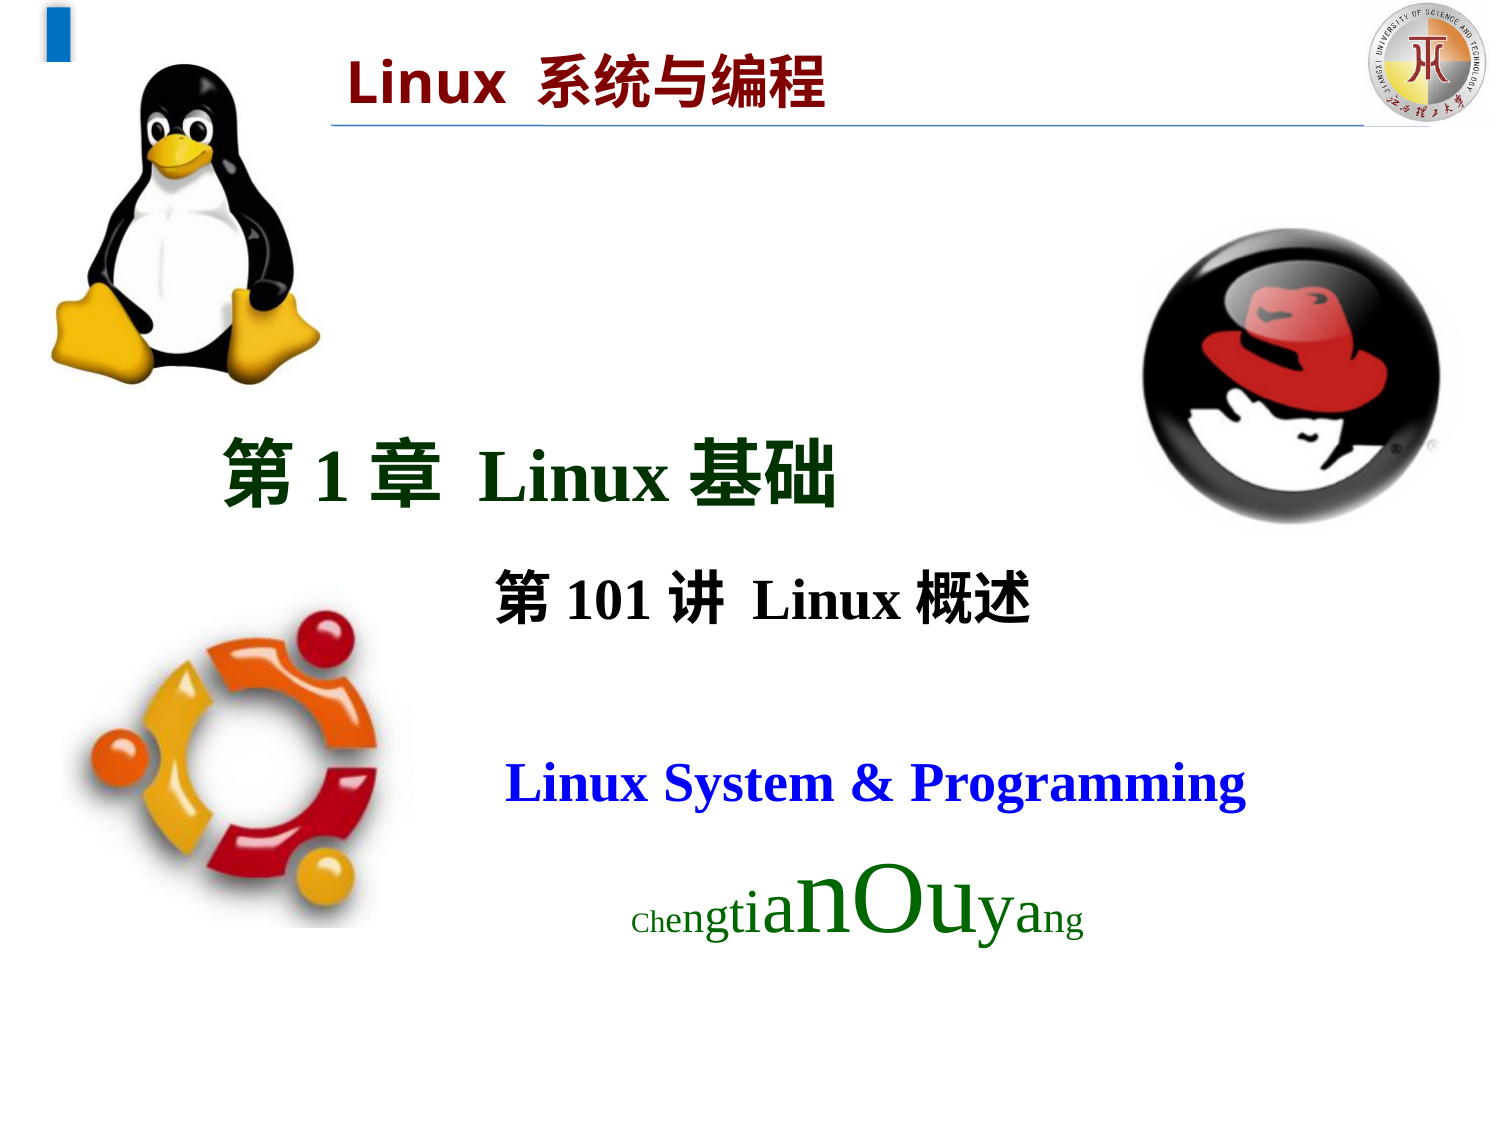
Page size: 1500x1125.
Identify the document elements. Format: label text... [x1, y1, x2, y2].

picture [61, 580, 412, 928]
picture [1364, 0, 1490, 126]
picture [1132, 242, 1440, 508]
picture [38, 62, 331, 392]
subtitle 第101讲 Linux概述 [478, 553, 1263, 663]
title 第1章 Linux基础 [205, 388, 1194, 524]
